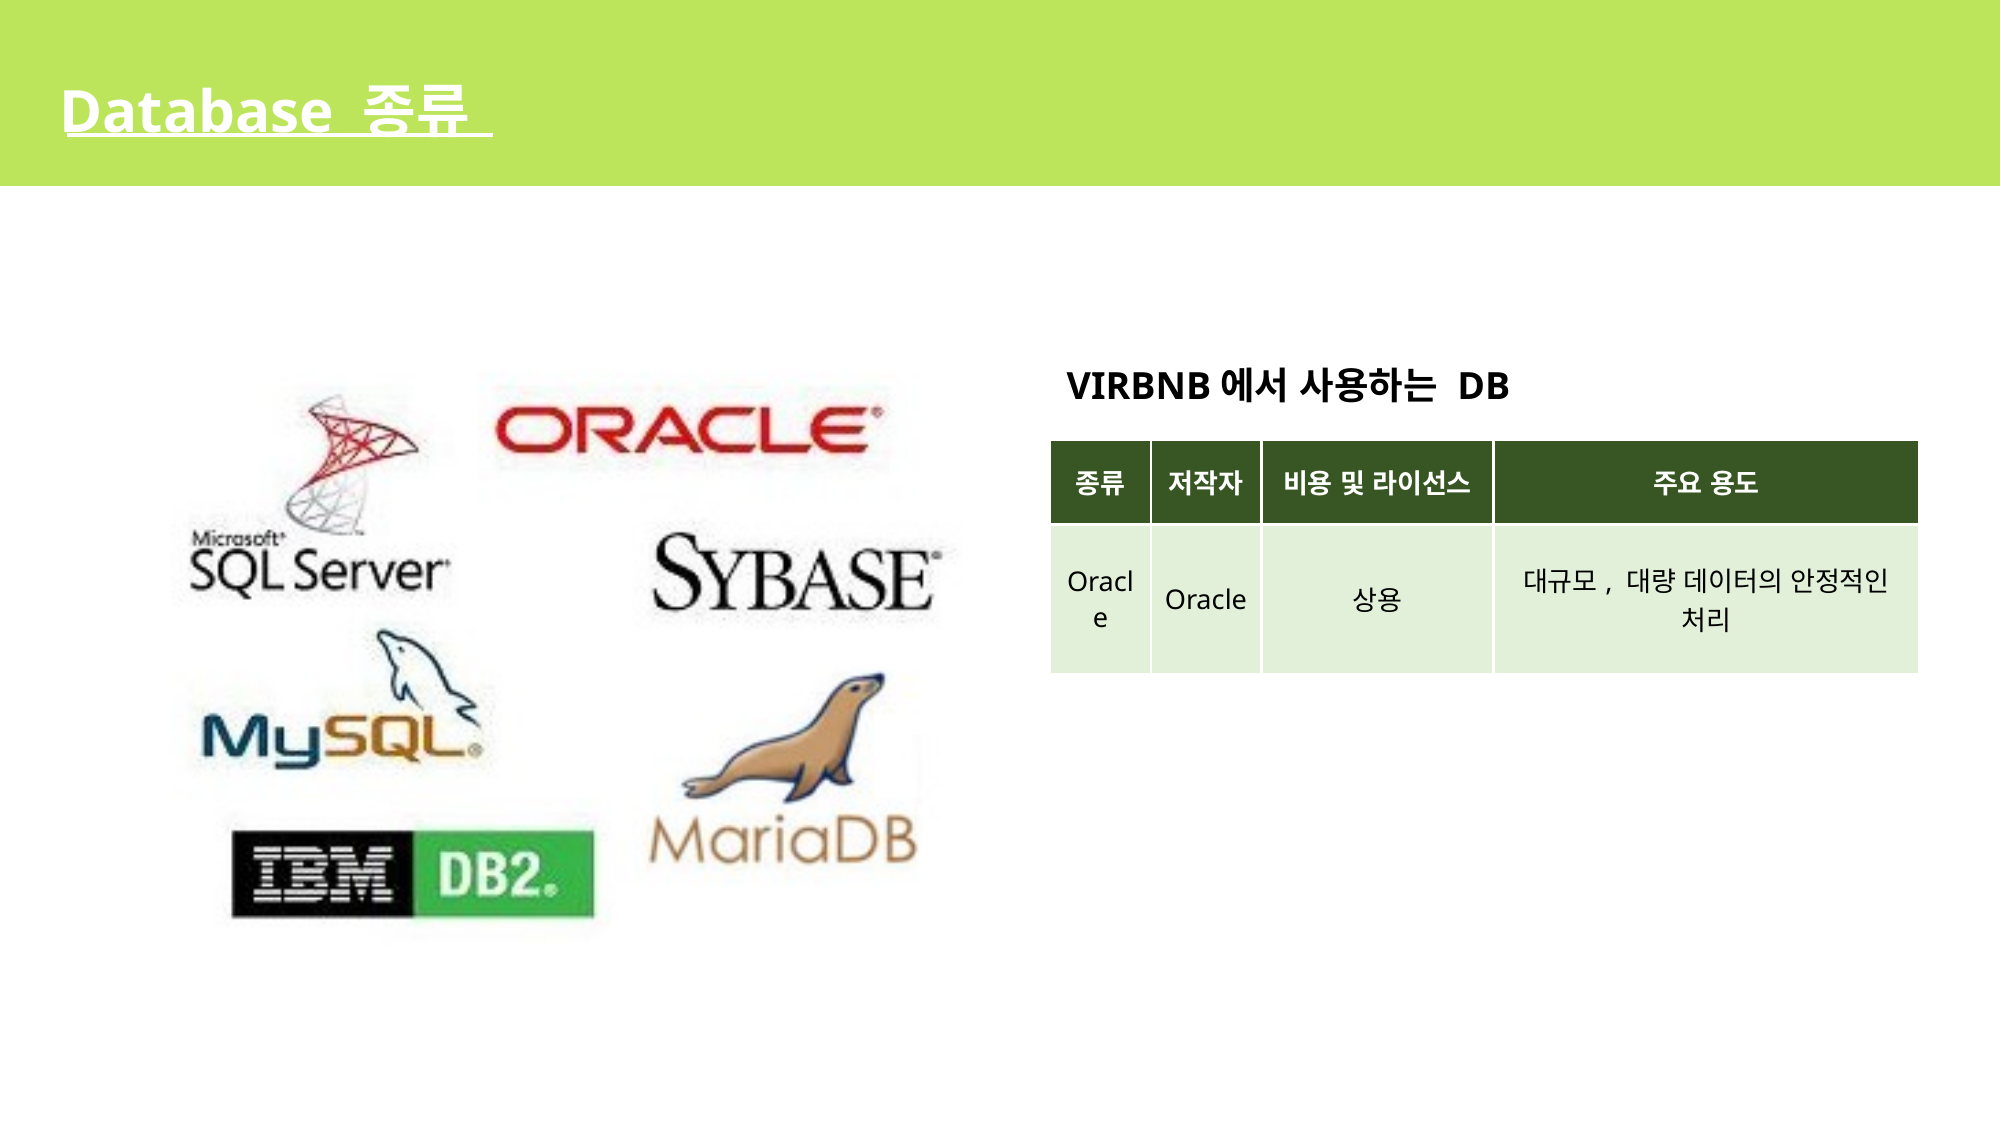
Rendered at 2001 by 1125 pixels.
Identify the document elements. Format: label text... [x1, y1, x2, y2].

table_cell 상용 [1263, 526, 1492, 673]
table_cell Oracle [1051, 526, 1150, 673]
text_box Database 종류 [44, 0, 485, 152]
table_header 저작자 [1152, 441, 1260, 523]
table_header 종류 [1051, 441, 1150, 523]
table_header 주요 용도 [1495, 441, 1918, 523]
text_box VIRBNB에서 사용하는 DB [1051, 355, 1526, 415]
table_cell Oracle [1152, 526, 1260, 673]
table_cell 대규모, 대량 데이터의 안정적인 처리 [1495, 526, 1918, 673]
picture [123, 331, 1050, 946]
table_header 비용 및 라이선스 [1263, 441, 1492, 523]
text_box [0, 0, 2000, 186]
